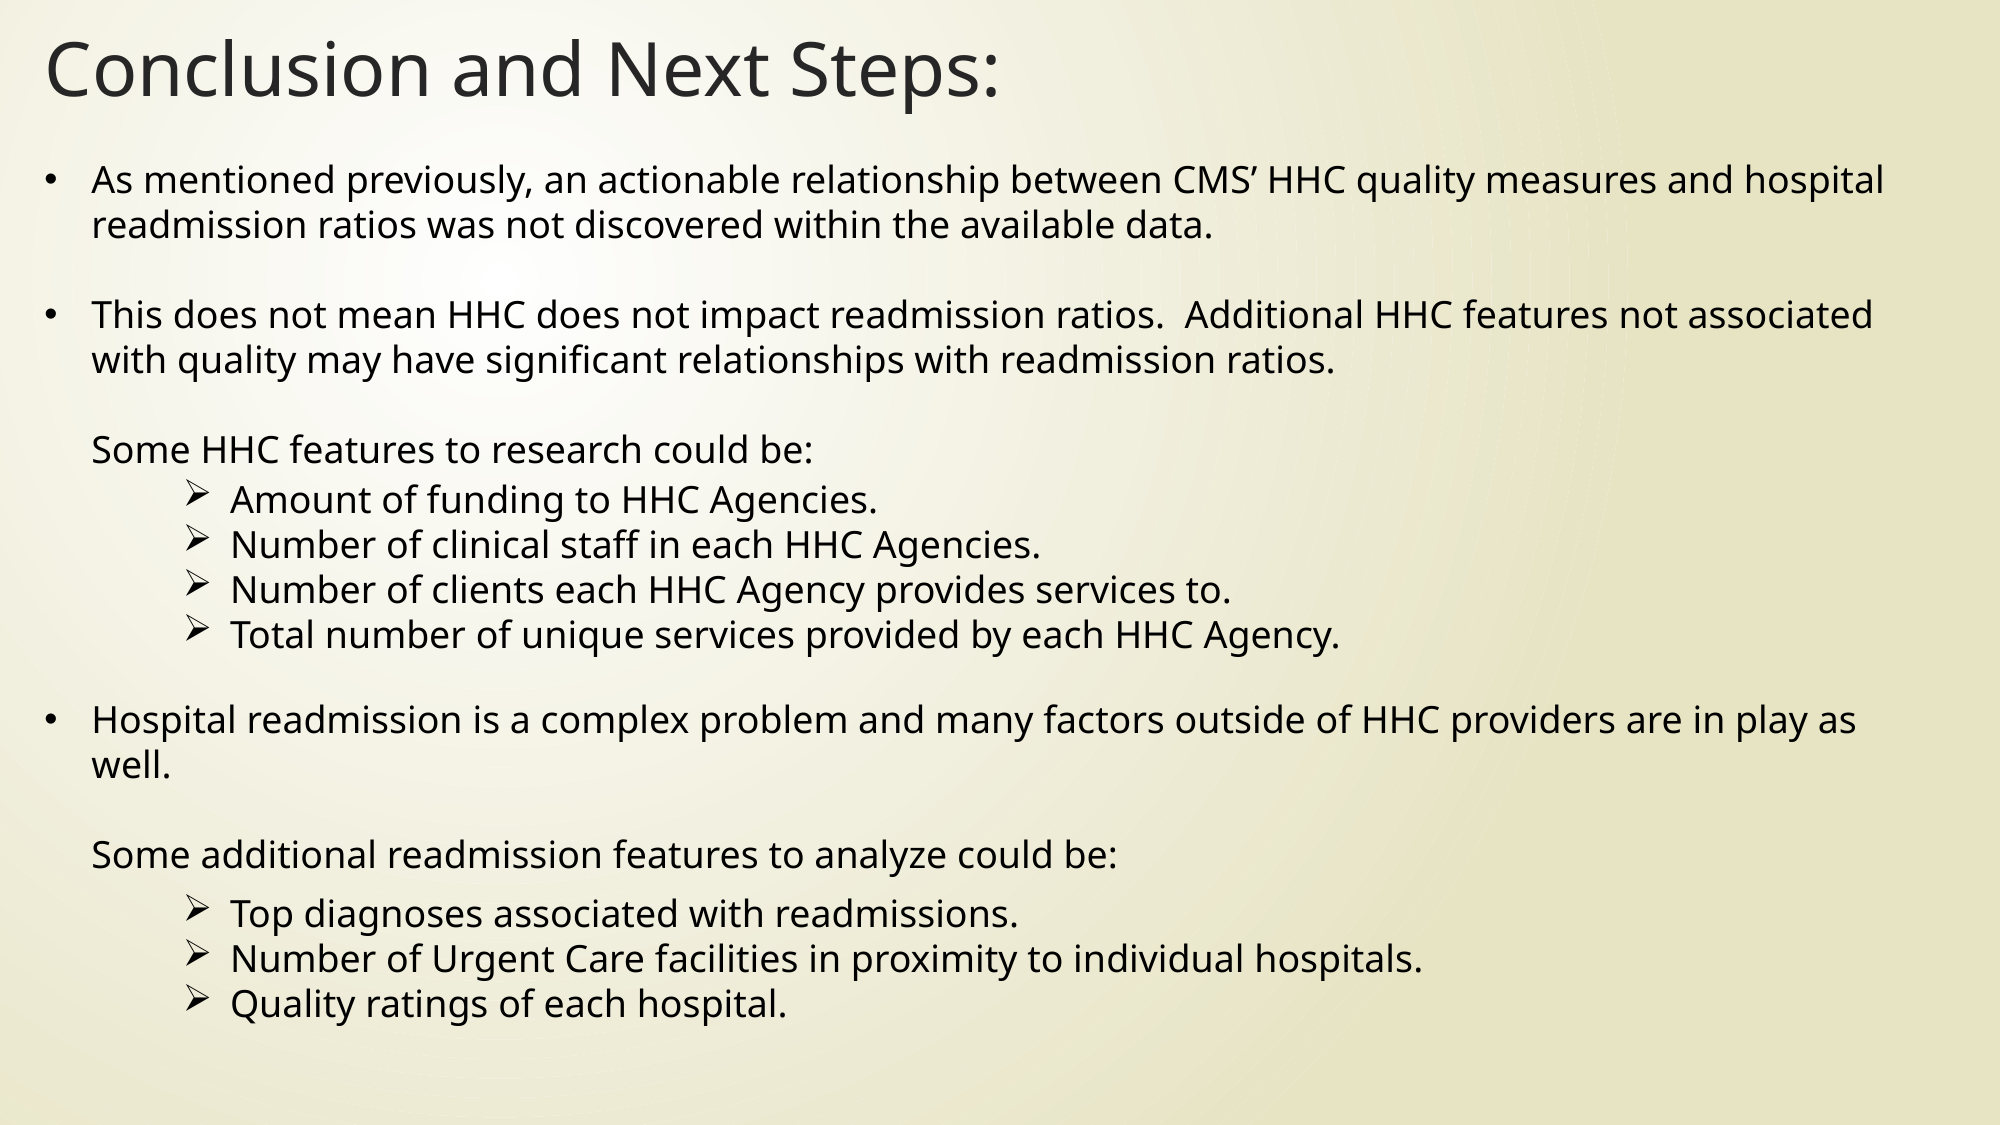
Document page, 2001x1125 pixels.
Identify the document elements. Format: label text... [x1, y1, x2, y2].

title Conclusion and Next Steps: [29, 14, 1750, 148]
text_box Top diagnoses associated with readmissions. Number of Urgent Care facilities in proximity to individual hospitals. Quality ratings of each hospital. [168, 882, 1537, 1125]
text_box As mentioned previously, an actionable relationship between CMS’ HHC quality measures and hospital readmission ratios was not discovered within the available data. This does not mean HHC does not impact readmission ratios. Additional HHC features not associated with quality may have significant relationships with readmission ratios. Some HHC features to research could be: Hospital readmission is a complex problem and many factors outside of HHC providers are in play as well. Some additional readmission features to analyze could be: [29, 148, 1943, 884]
text_box Amount of funding to HHC Agencies. Number of clinical staff in each HHC Agencies. Number of clients each HHC Agency provides services to. Total number of unique services provided by each HHC Agency. [168, 468, 1537, 708]
